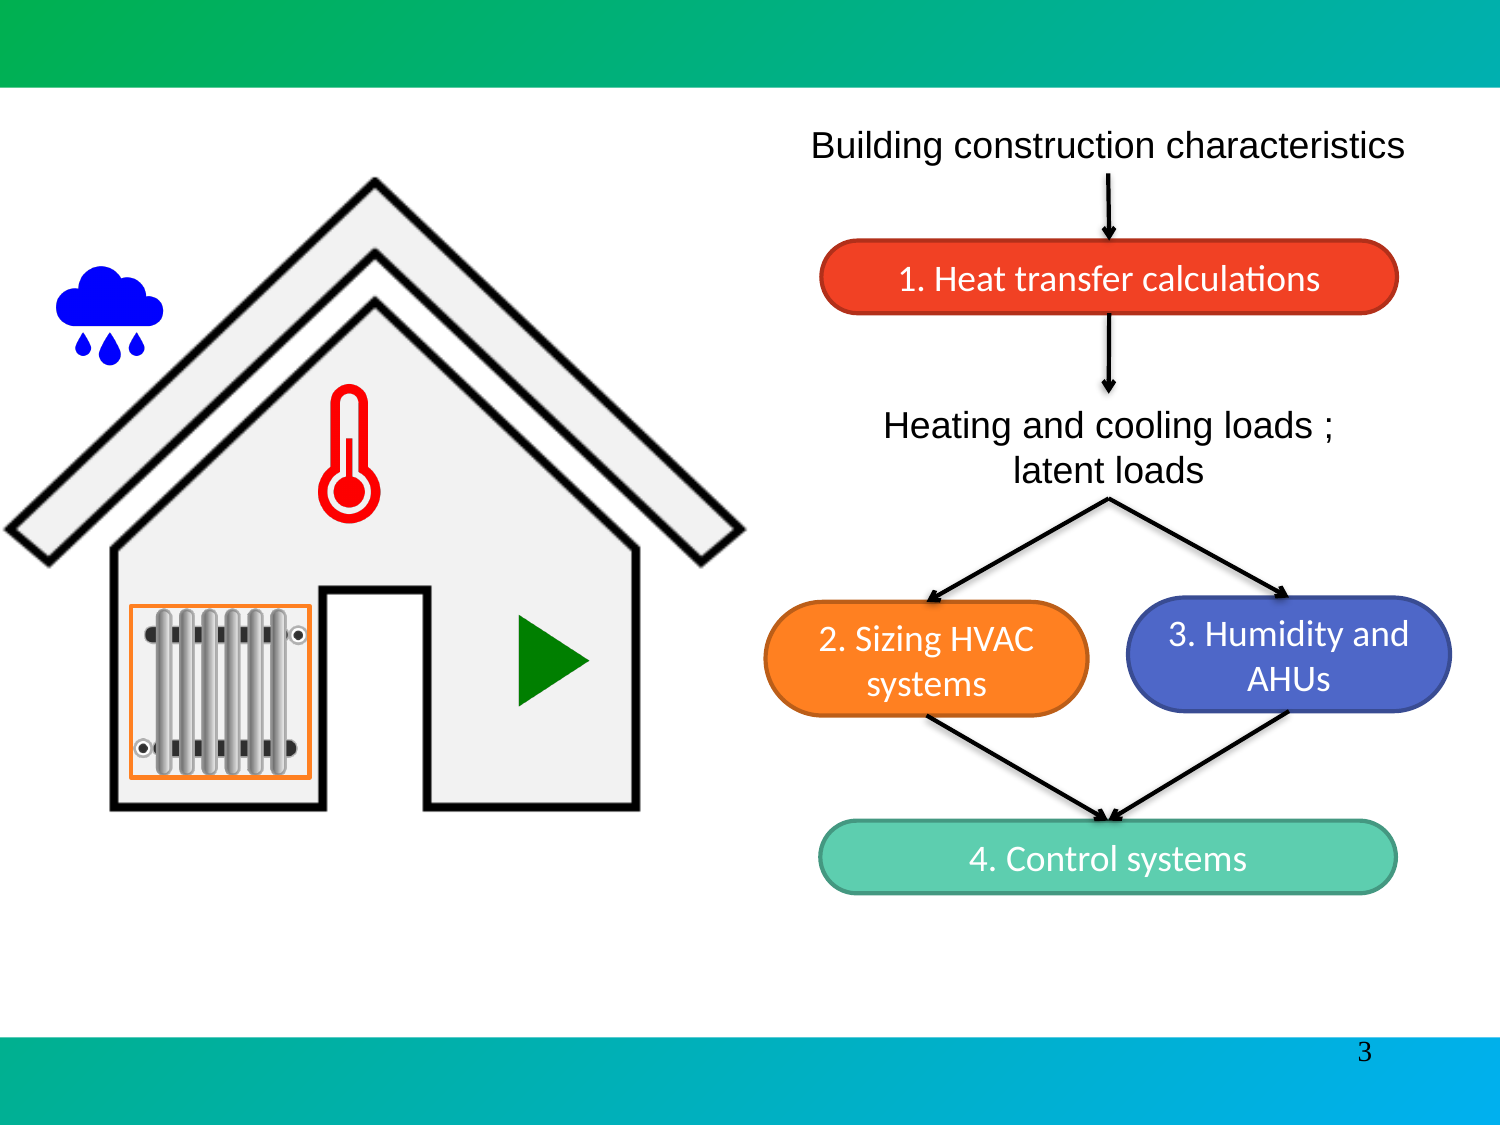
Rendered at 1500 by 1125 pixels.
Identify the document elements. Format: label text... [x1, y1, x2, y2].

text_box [1108, 499, 1290, 598]
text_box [926, 715, 1102, 821]
picture [0, 77, 793, 912]
slide_number 3 [1074, 1025, 1388, 1100]
text_box 2. Sizing HVAC systems [797, 599, 1090, 718]
text_box 4. Control systems [818, 818, 1399, 896]
text_box 1. Heat transfer calculations [819, 238, 1400, 316]
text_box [926, 499, 1107, 602]
text_box 3. Humidity and AHUs [1125, 595, 1453, 714]
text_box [1107, 710, 1290, 821]
text_box Building construction characteristics [797, 113, 1421, 174]
text_box Heating and cooling loads ; latent loads [849, 393, 1369, 499]
